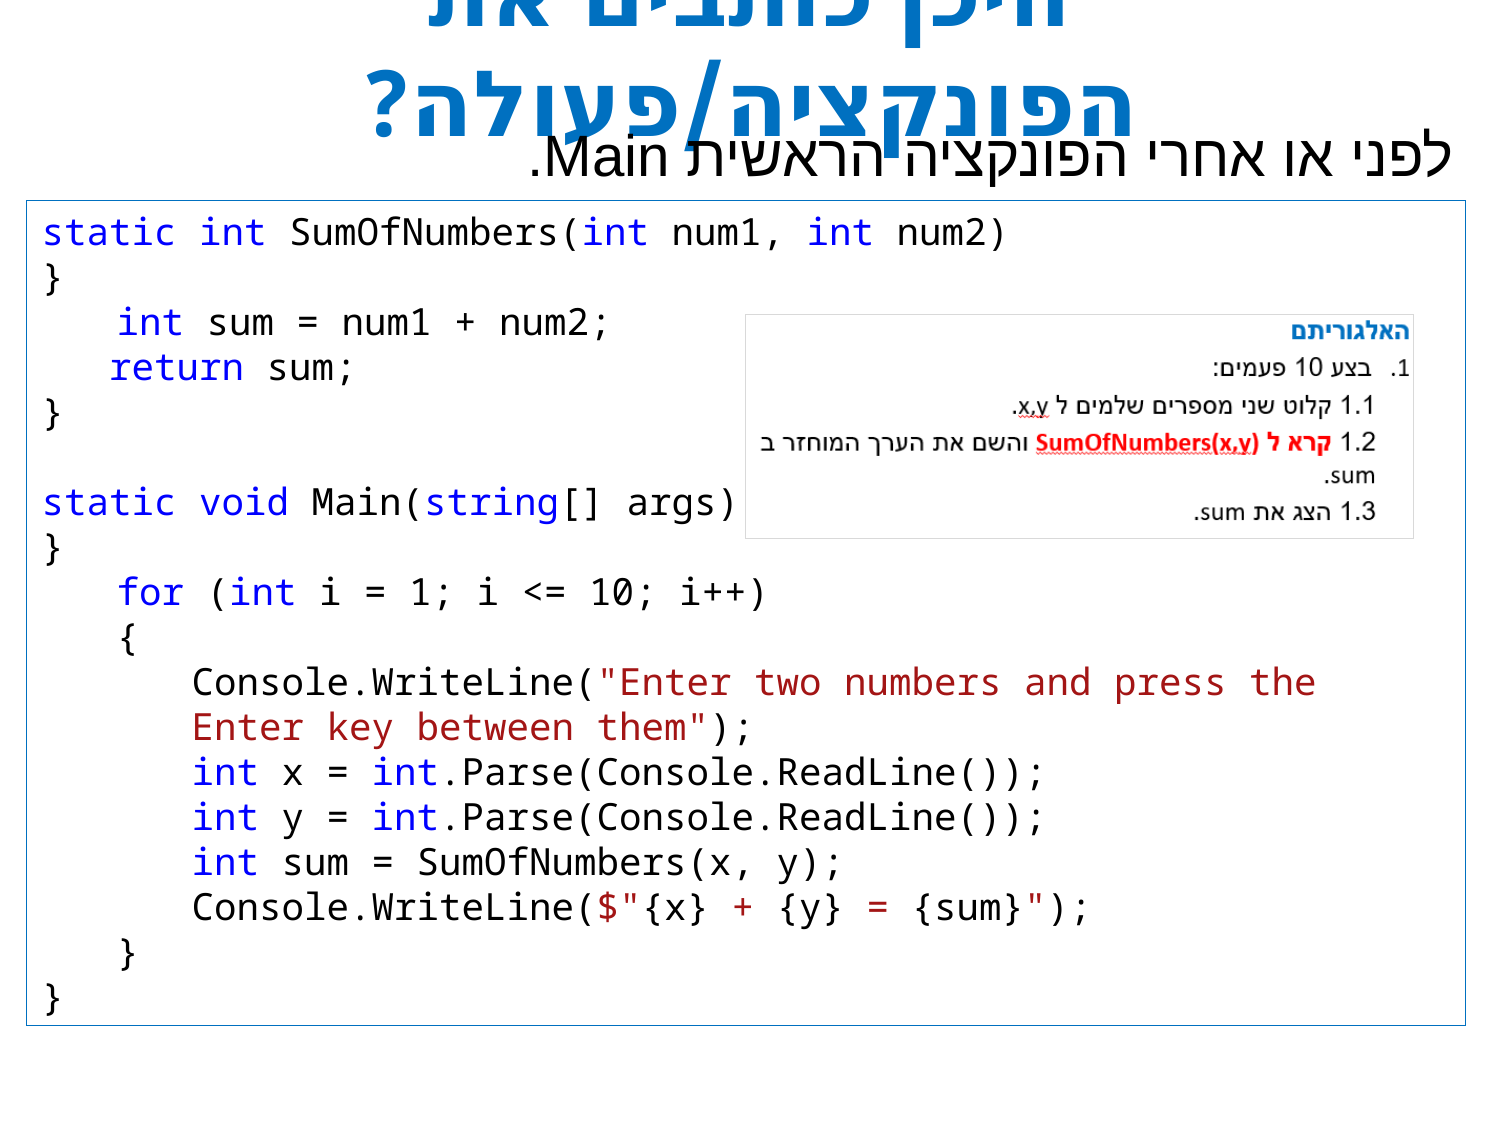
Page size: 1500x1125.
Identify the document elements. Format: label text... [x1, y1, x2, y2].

text_box לפני או אחרי הפונקציה הראשית Main. [30, 110, 1469, 196]
picture [744, 314, 1414, 540]
title היכן כותבים את הפונקציה/פעולה? [30, 0, 1469, 110]
text_box static int SumOfNumbers(int num1, int num2) } int sum = num1 + num2; return sum; } static void Main(string[] args) } for (int i = 1; i <= 10; i++) { Console.WriteLine("Enter two numbers and press the Enter key between them"); int x = int.Parse(Console.ReadLine()); int y = int.Parse(Console.ReadLine()); int sum = SumOfNumbers(x, y); Console.WriteLine($"{x} + {y} = {sum}"); } } [26, 200, 1466, 1026]
